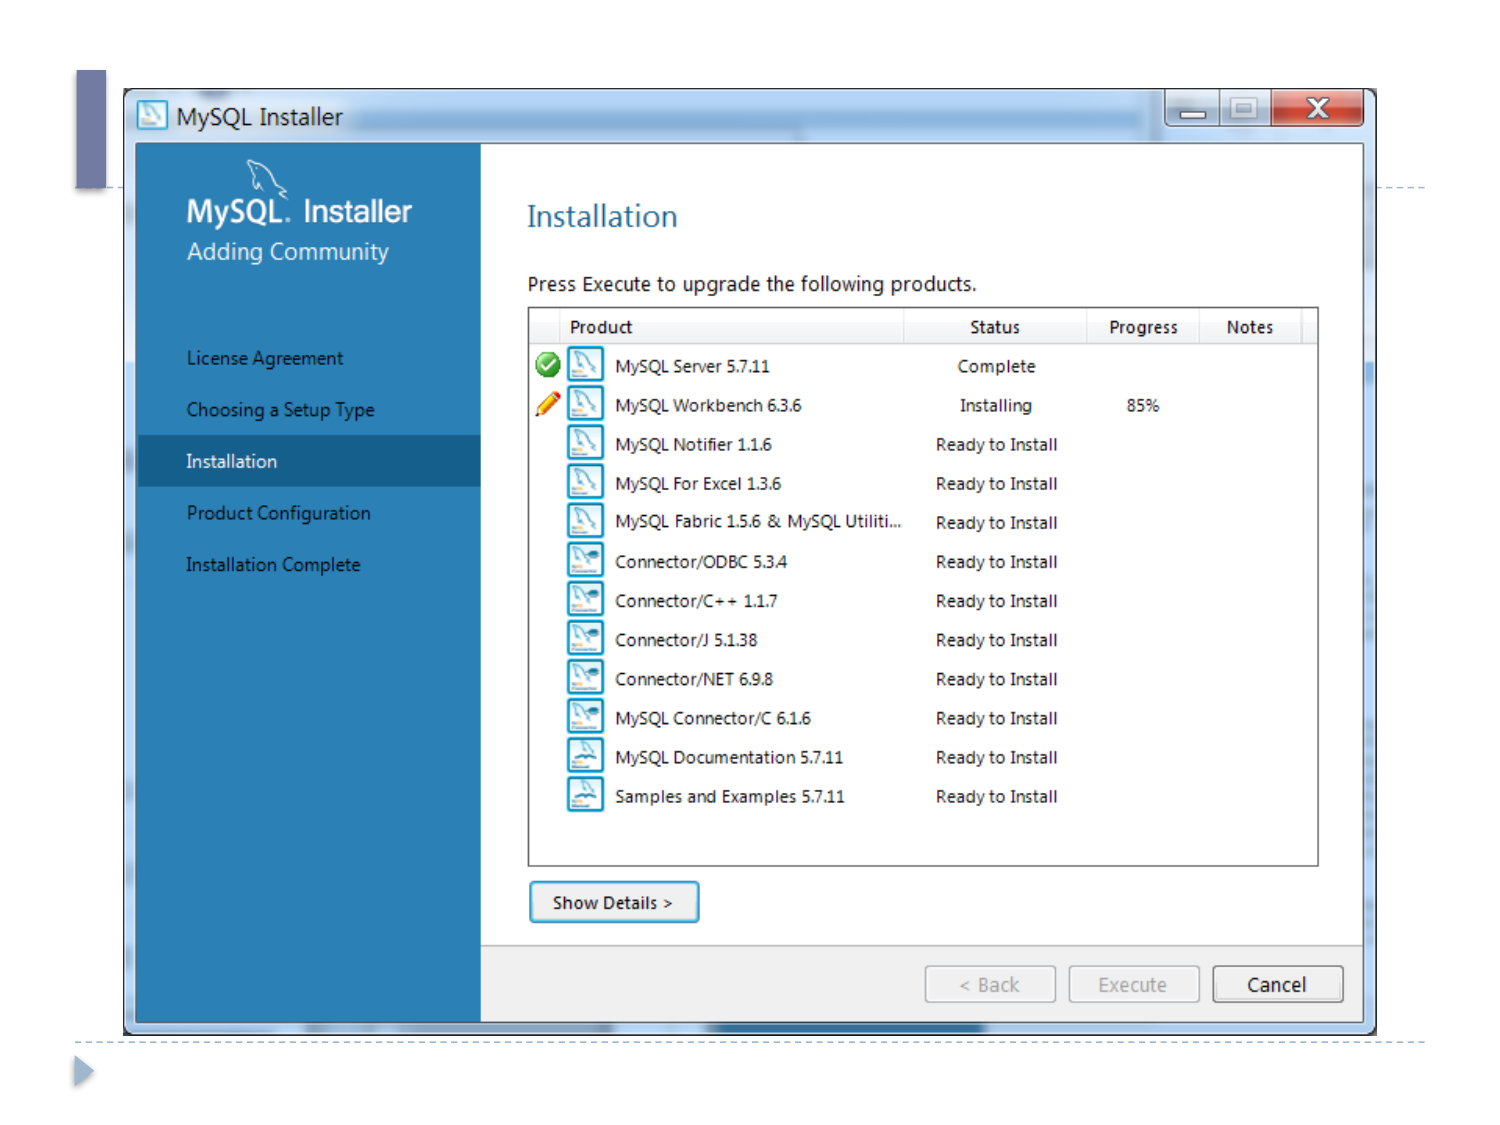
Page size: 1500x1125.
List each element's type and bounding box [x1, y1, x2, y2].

picture [123, 88, 1377, 1037]
